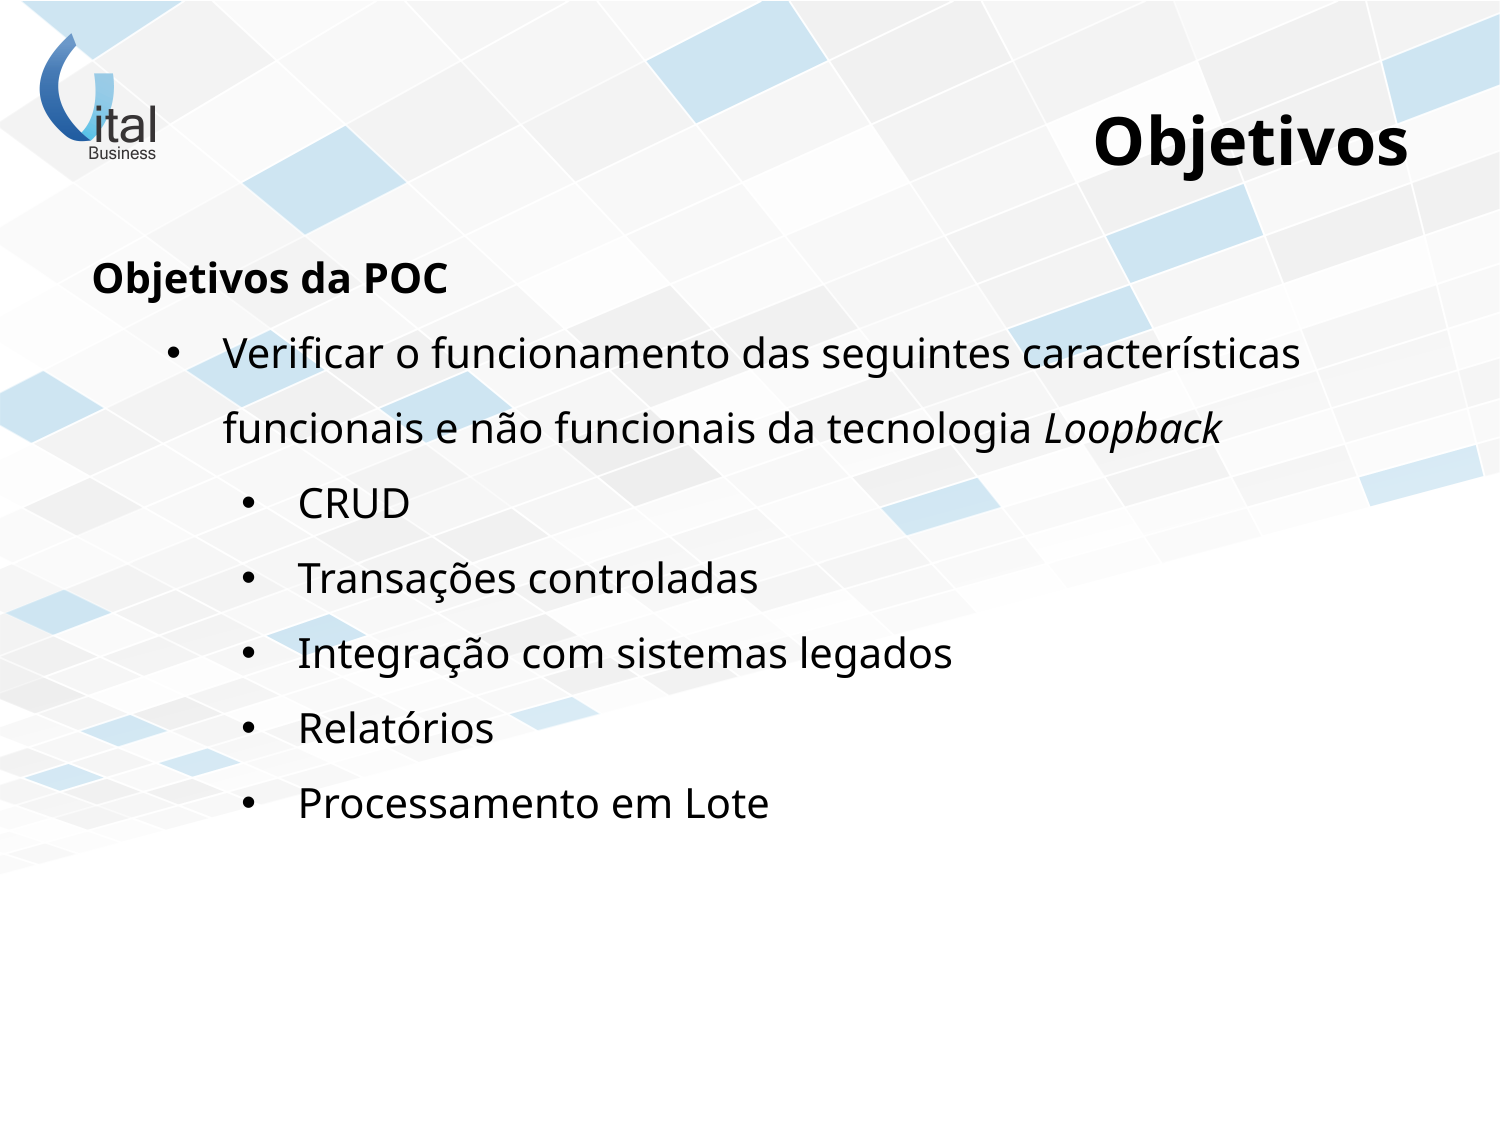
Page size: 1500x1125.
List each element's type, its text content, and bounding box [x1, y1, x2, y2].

text_box Objetivos da POC Verificar o funcionamento das seguintes características funcionais e não funcionais da tecnologia Loopback CRUD Transações controladas Integração com sistemas legados Relatórios Processamento em Lote [76, 219, 1376, 835]
title Objetivos [301, 45, 1425, 233]
picture [0, 1, 1500, 1124]
